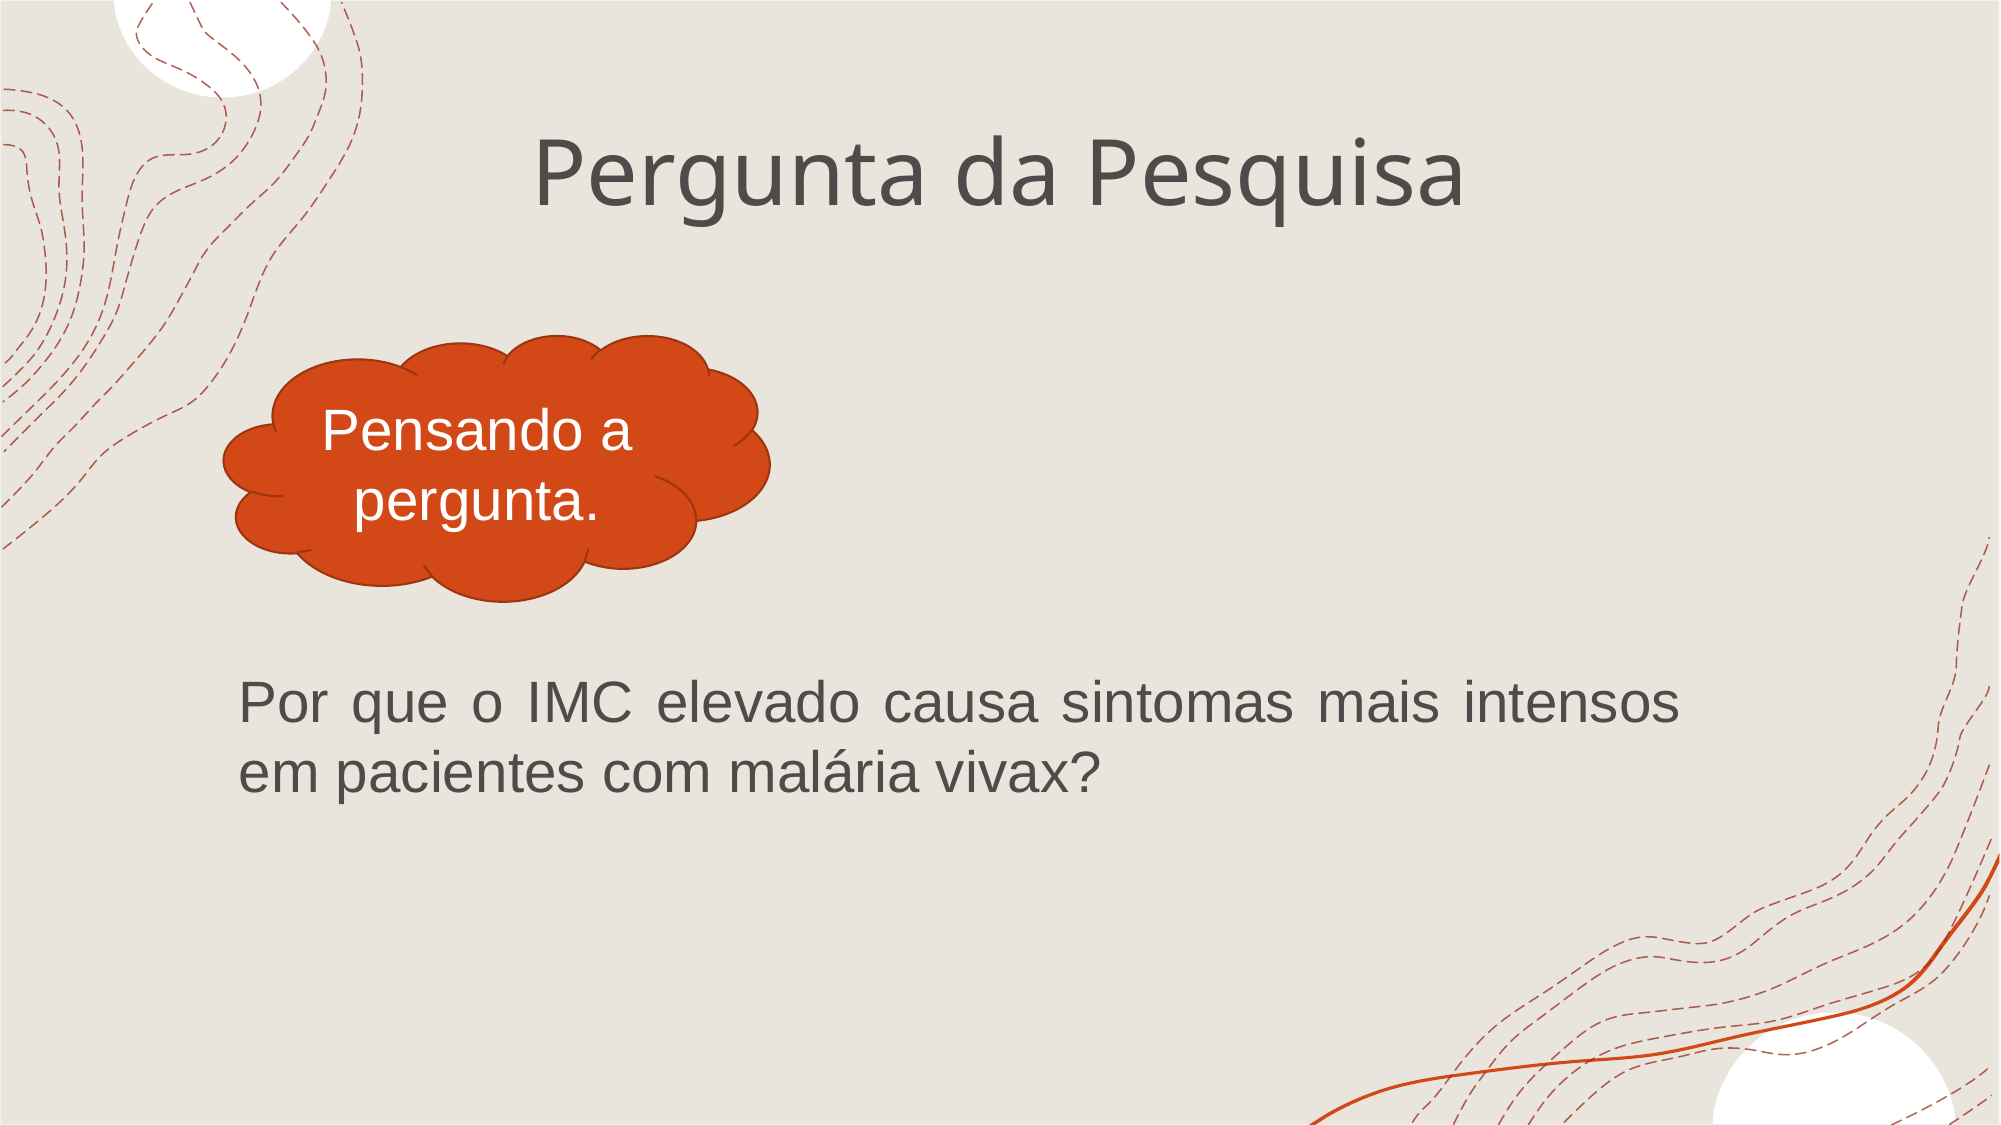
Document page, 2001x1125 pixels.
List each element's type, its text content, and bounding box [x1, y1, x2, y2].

text_box Pensando a pergunta. [222, 334, 771, 603]
text_box Por que o IMC elevado causa sintomas mais intensos em pacientes com malária vivax? [223, 656, 1698, 857]
title Pergunta da Pesquisa [137, 59, 1863, 278]
